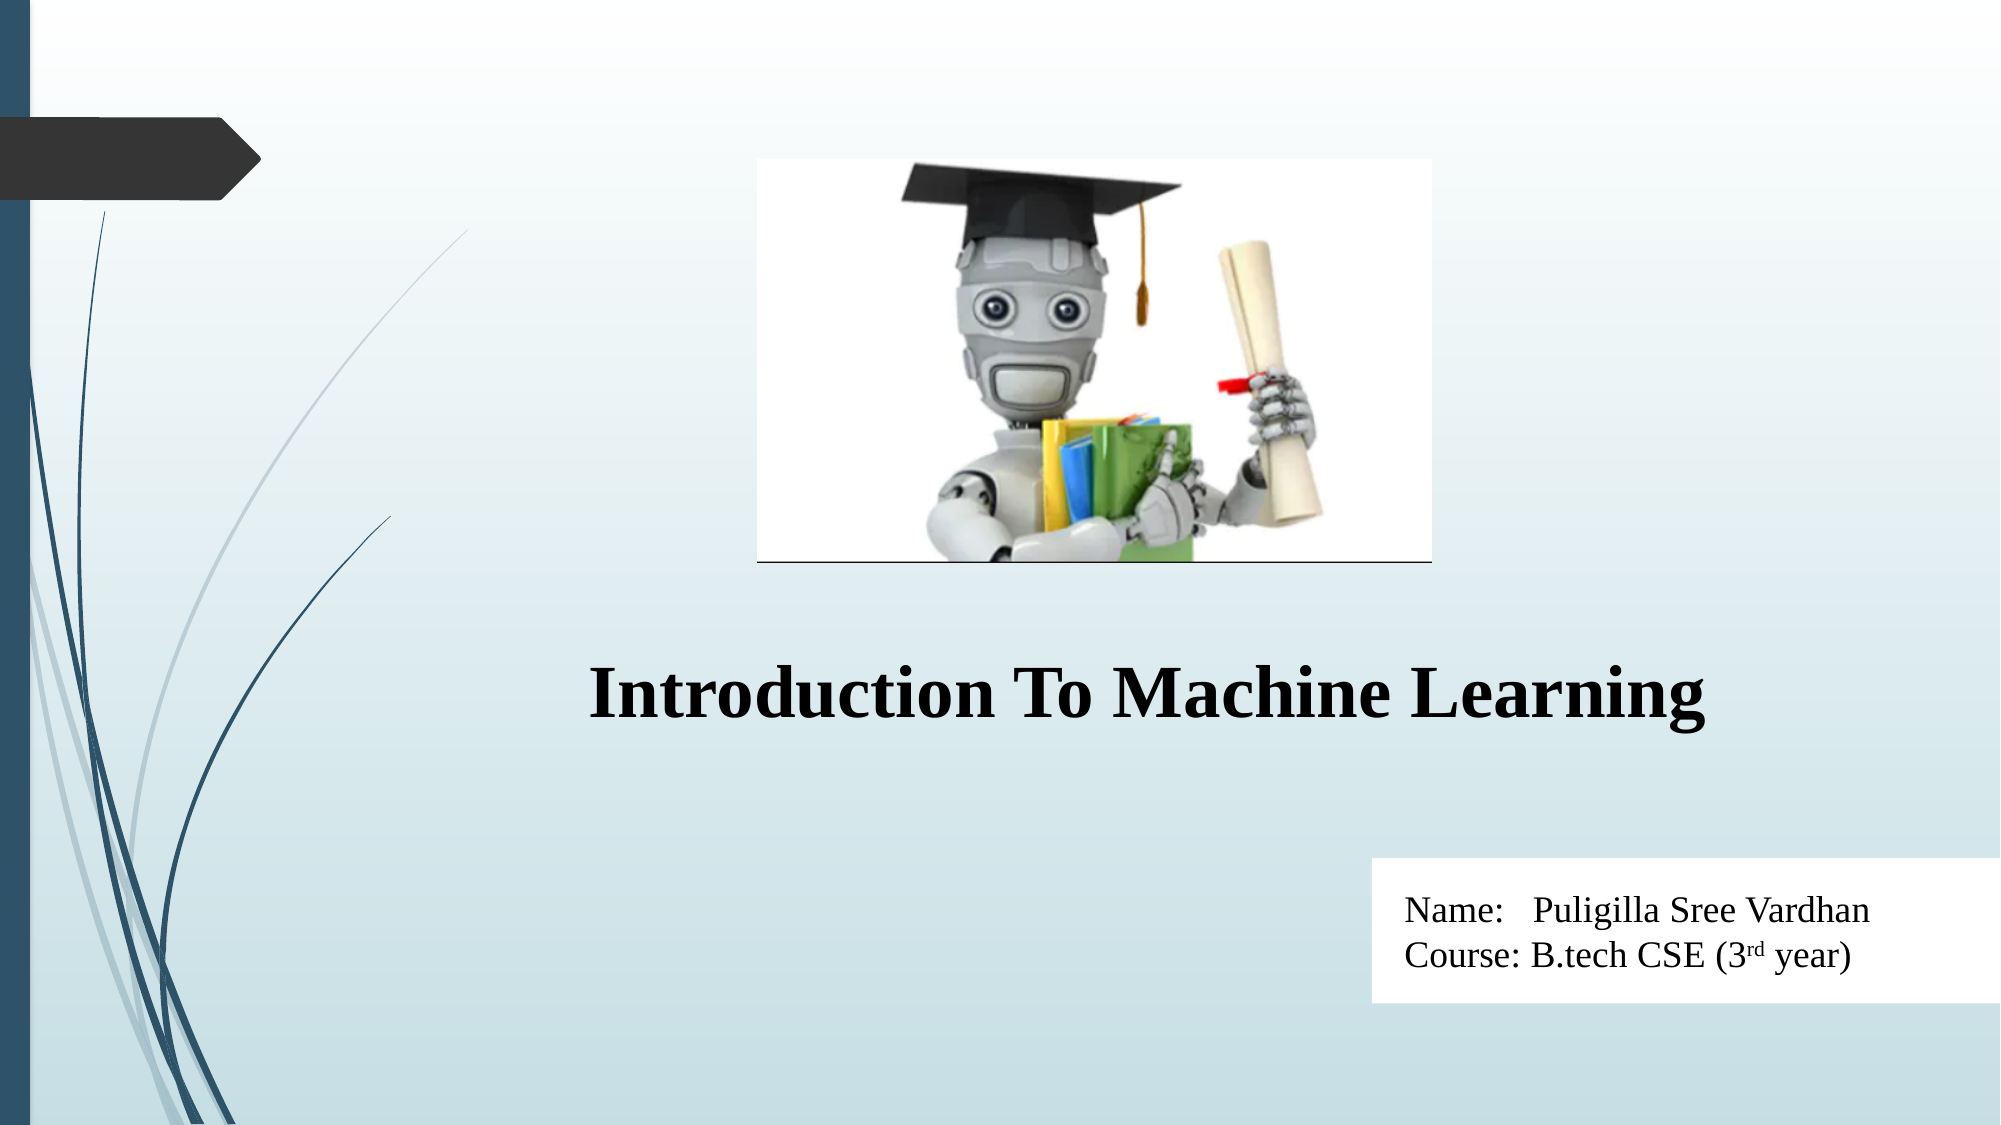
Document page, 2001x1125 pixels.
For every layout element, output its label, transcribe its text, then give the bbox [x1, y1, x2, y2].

text_box sssaa [1371, 856, 2000, 1005]
text_box Name: Puligilla Sree Vardhan Course: B.tech CSE (3rd year) [1389, 877, 1983, 983]
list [756, 159, 1432, 563]
title Introduction To Machine Learning [416, 634, 1879, 750]
